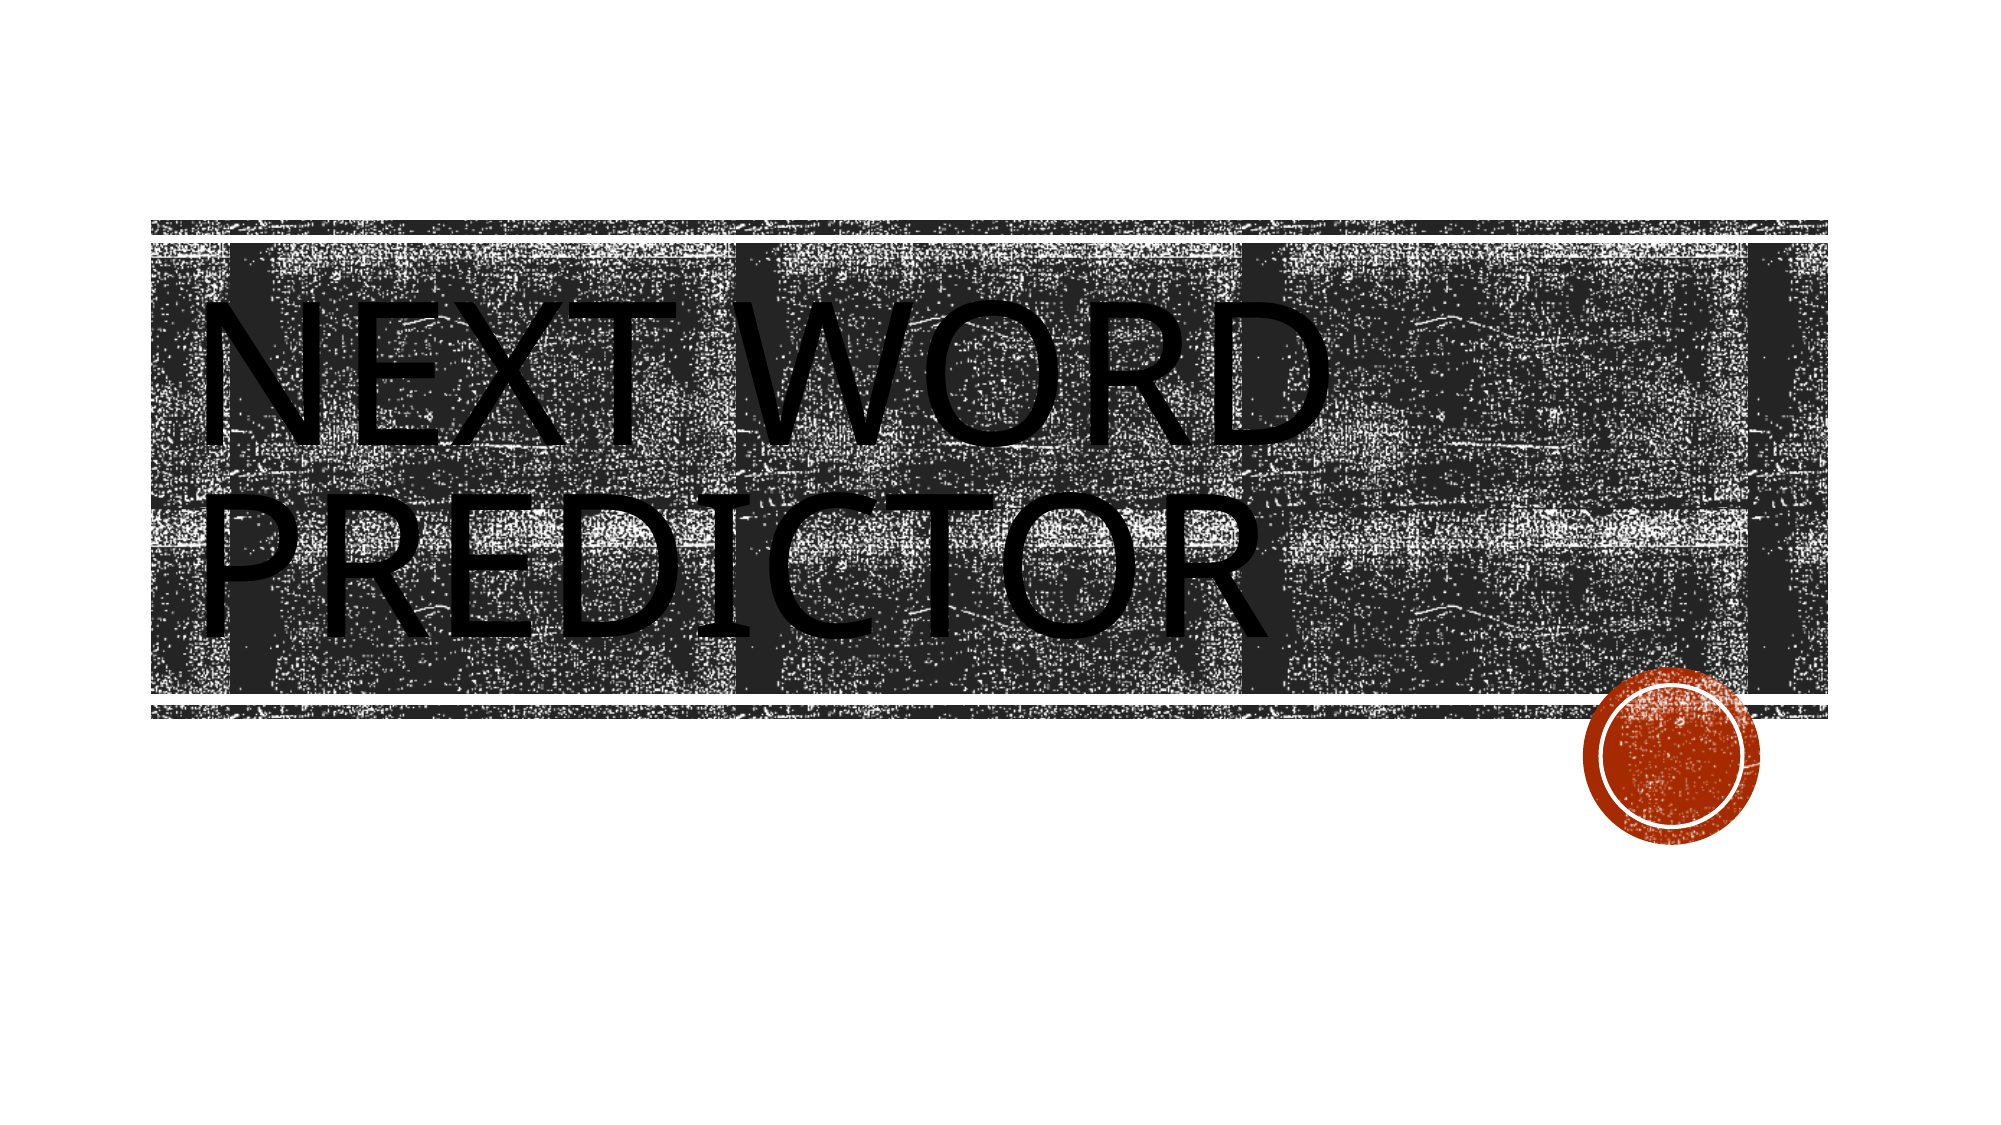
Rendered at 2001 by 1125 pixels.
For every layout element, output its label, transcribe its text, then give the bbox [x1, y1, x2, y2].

title Next word predictor [172, 234, 1808, 733]
